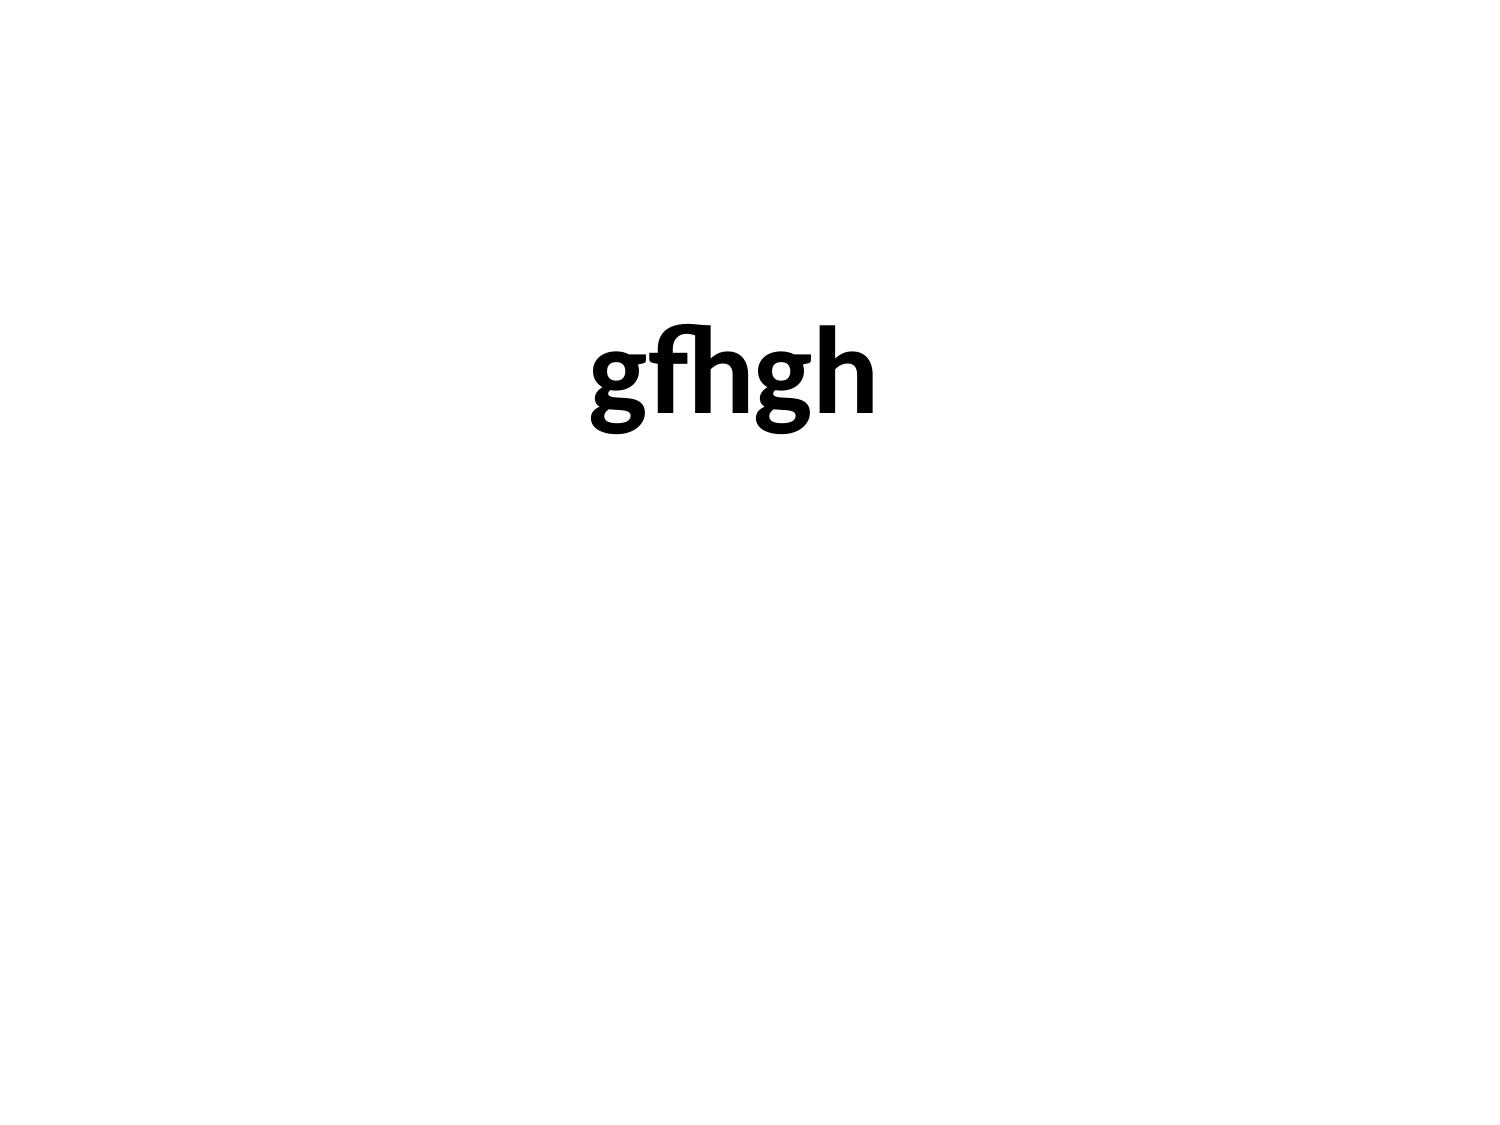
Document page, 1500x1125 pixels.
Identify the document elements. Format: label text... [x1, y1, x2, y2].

text_box gfhgh [265, 281, 1204, 447]
